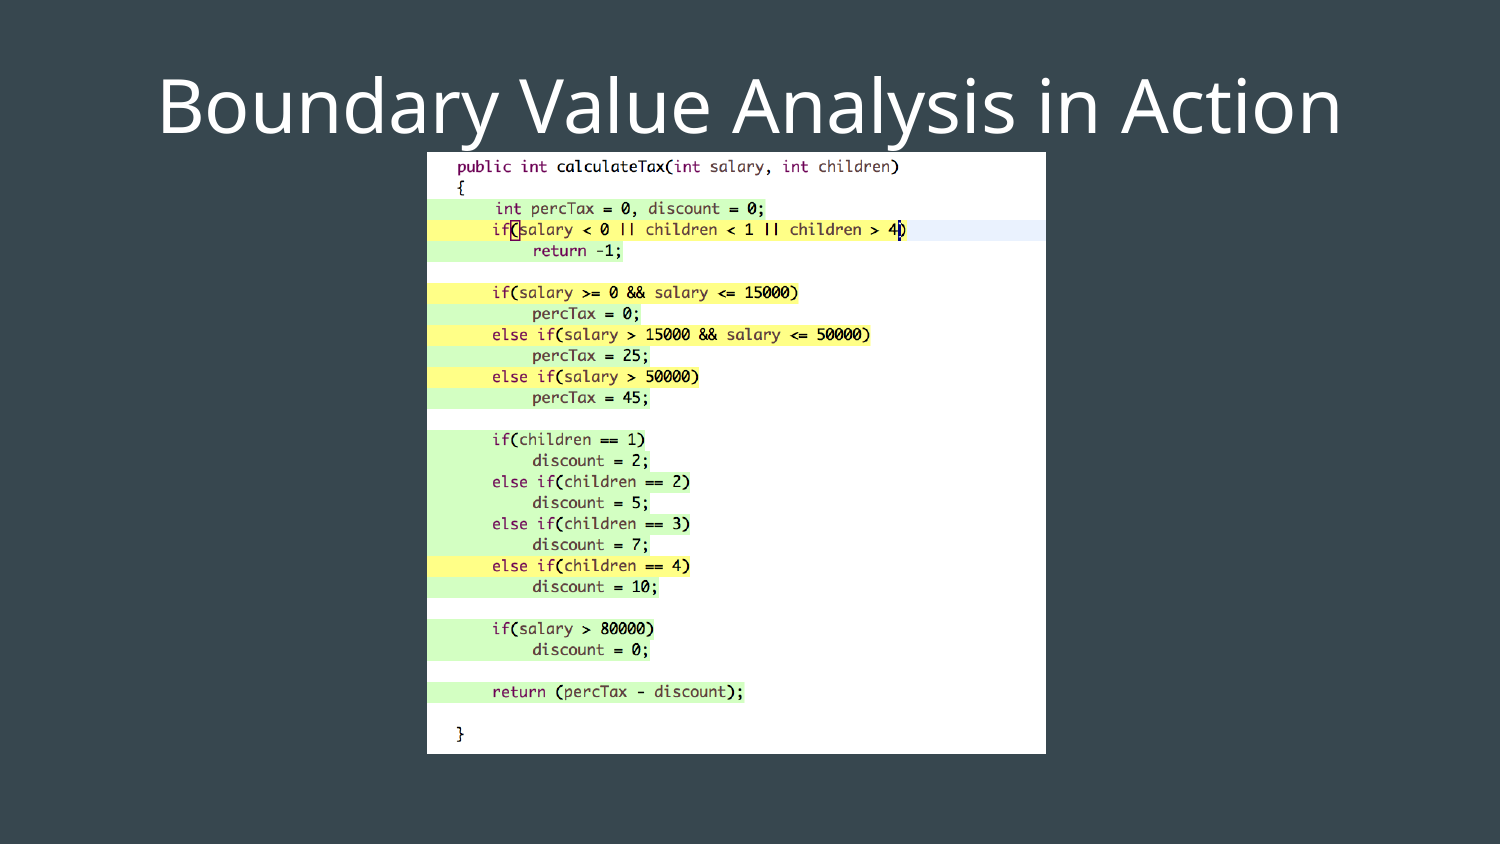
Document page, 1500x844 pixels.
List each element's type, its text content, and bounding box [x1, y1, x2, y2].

title Boundary Value Analysis in Action [105, 78, 1394, 220]
picture [427, 152, 1046, 755]
